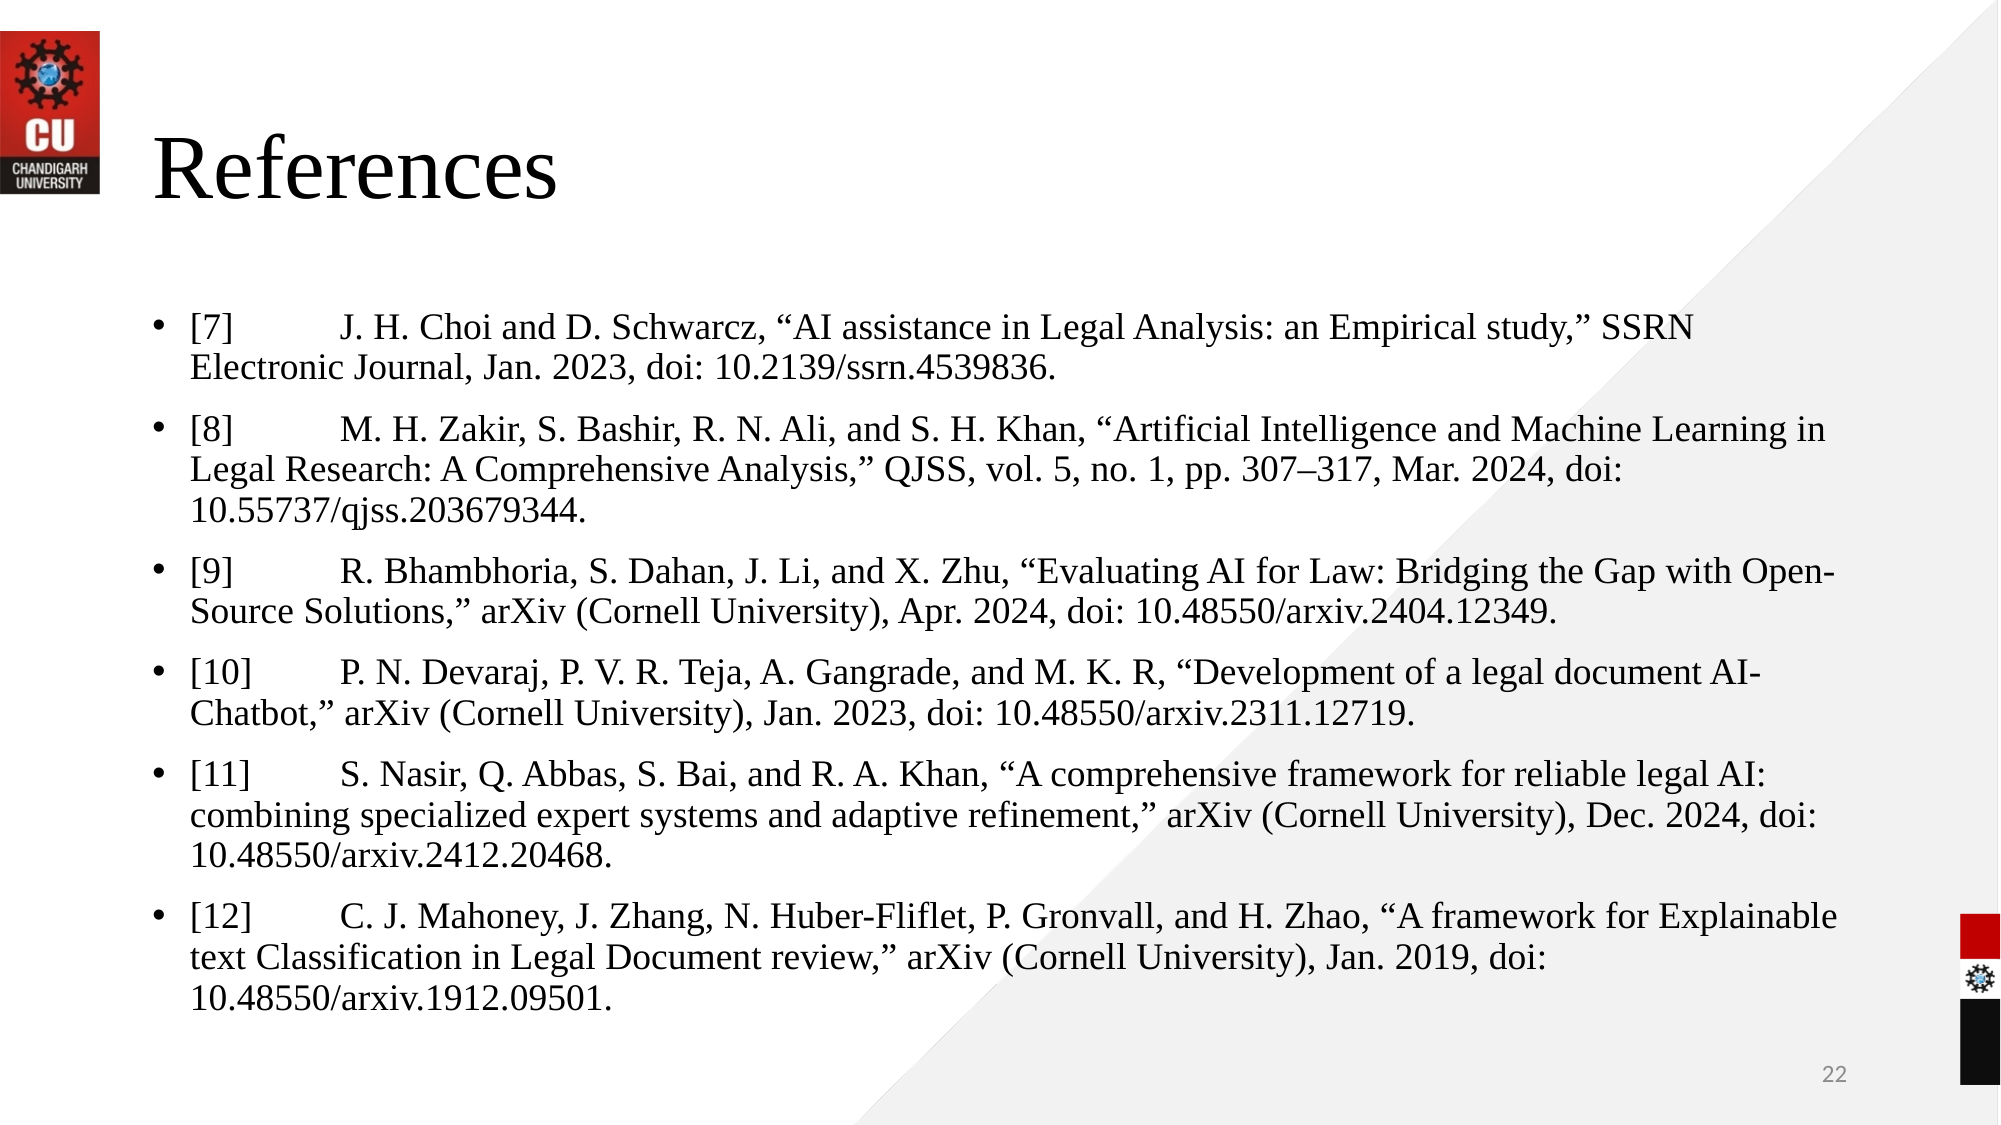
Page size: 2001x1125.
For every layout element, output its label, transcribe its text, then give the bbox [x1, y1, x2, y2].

list [7] J. H. Choi and D. Schwarcz, “AI assistance in Legal Analysis: an Empirical study,” SSRN Electronic Journal, Jan. 2023, doi: 10.2139/ssrn.4539836. [8] M. H. Zakir, S. Bashir, R. N. Ali, and S. H. Khan, “Artificial Intelligence and Machine Learning in Legal Research: A Comprehensive Analysis,” QJSS, vol. 5, no. 1, pp. 307–317, Mar. 2024, doi: 10.55737/qjss.203679344. [9] R. Bhambhoria, S. Dahan, J. Li, and X. Zhu, “Evaluating AI for Law: Bridging the Gap with Open-Source Solutions,” arXiv (Cornell University), Apr. 2024, doi: 10.48550/arxiv.2404.12349. [10] P. N. Devaraj, P. V. R. Teja, A. Gangrade, and M. K. R, “Development of a legal document AI-Chatbot,” arXiv (Cornell University), Jan. 2023, doi: 10.48550/arxiv.2311.12719. [11] S. Nasir, Q. Abbas, S. Bai, and R. A. Khan, “A comprehensive framework for reliable legal AI: combining specialized expert systems and adaptive refinement,” arXiv (Cornell University), Dec. 2024, doi: 10.48550/arxiv.2412.20468. [12] C. J. Mahoney, J. Zhang, N. Huber-Fliflet, P. Gronvall, and H. Zhao, “A framework for Explainable text Classification in Legal Document review,” arXiv (Cornell University), Jan. 2019, doi: 10.48550/arxiv.1912.09501. [137, 299, 1863, 1066]
title References [137, 59, 1863, 278]
slide_number 22 [1412, 1042, 1863, 1103]
picture [0, 0, 2001, 1125]
